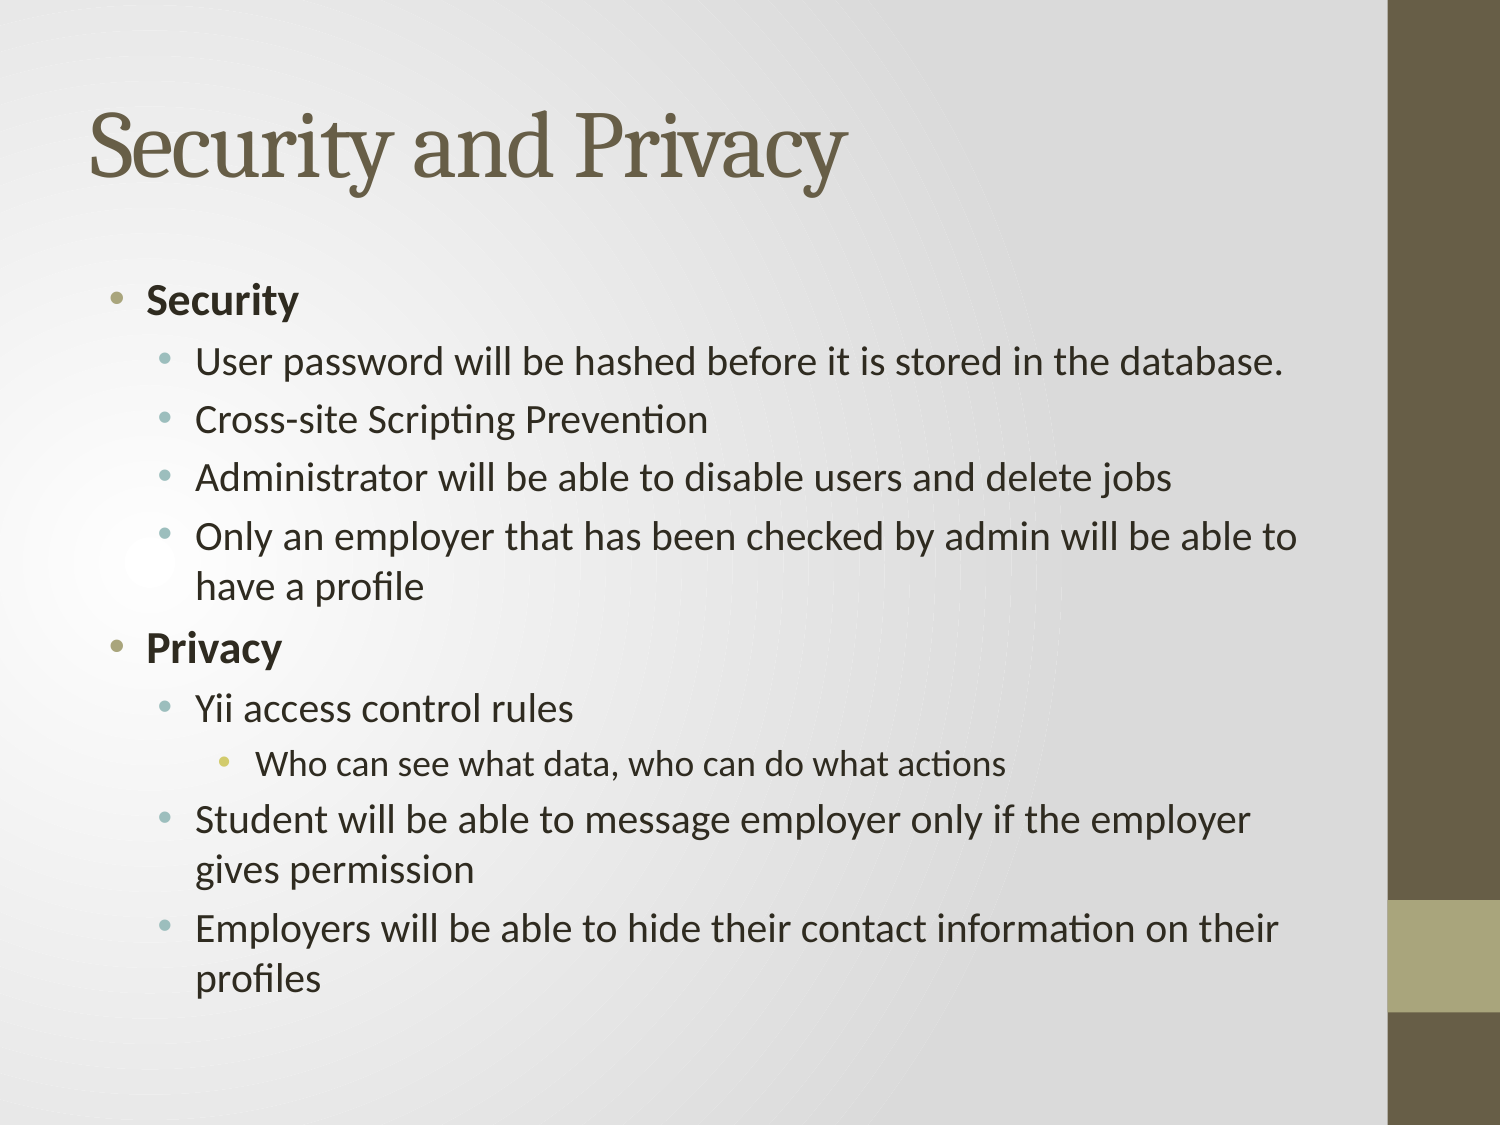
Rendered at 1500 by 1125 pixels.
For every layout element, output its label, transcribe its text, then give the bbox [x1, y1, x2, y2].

title Security and Privacy [75, 45, 1325, 233]
list Security User password will be hashed before it is stored in the database. Cross-site Scripting Prevention Administrator will be able to disable users and delete jobs Only an employer that has been checked by admin will be able to have a profile Privacy Yii access control rules Who can see what data, who can do what actions Student will be able to message employer only if the employer gives permission Employers will be able to hide their contact information on their profiles [75, 262, 1325, 1050]
